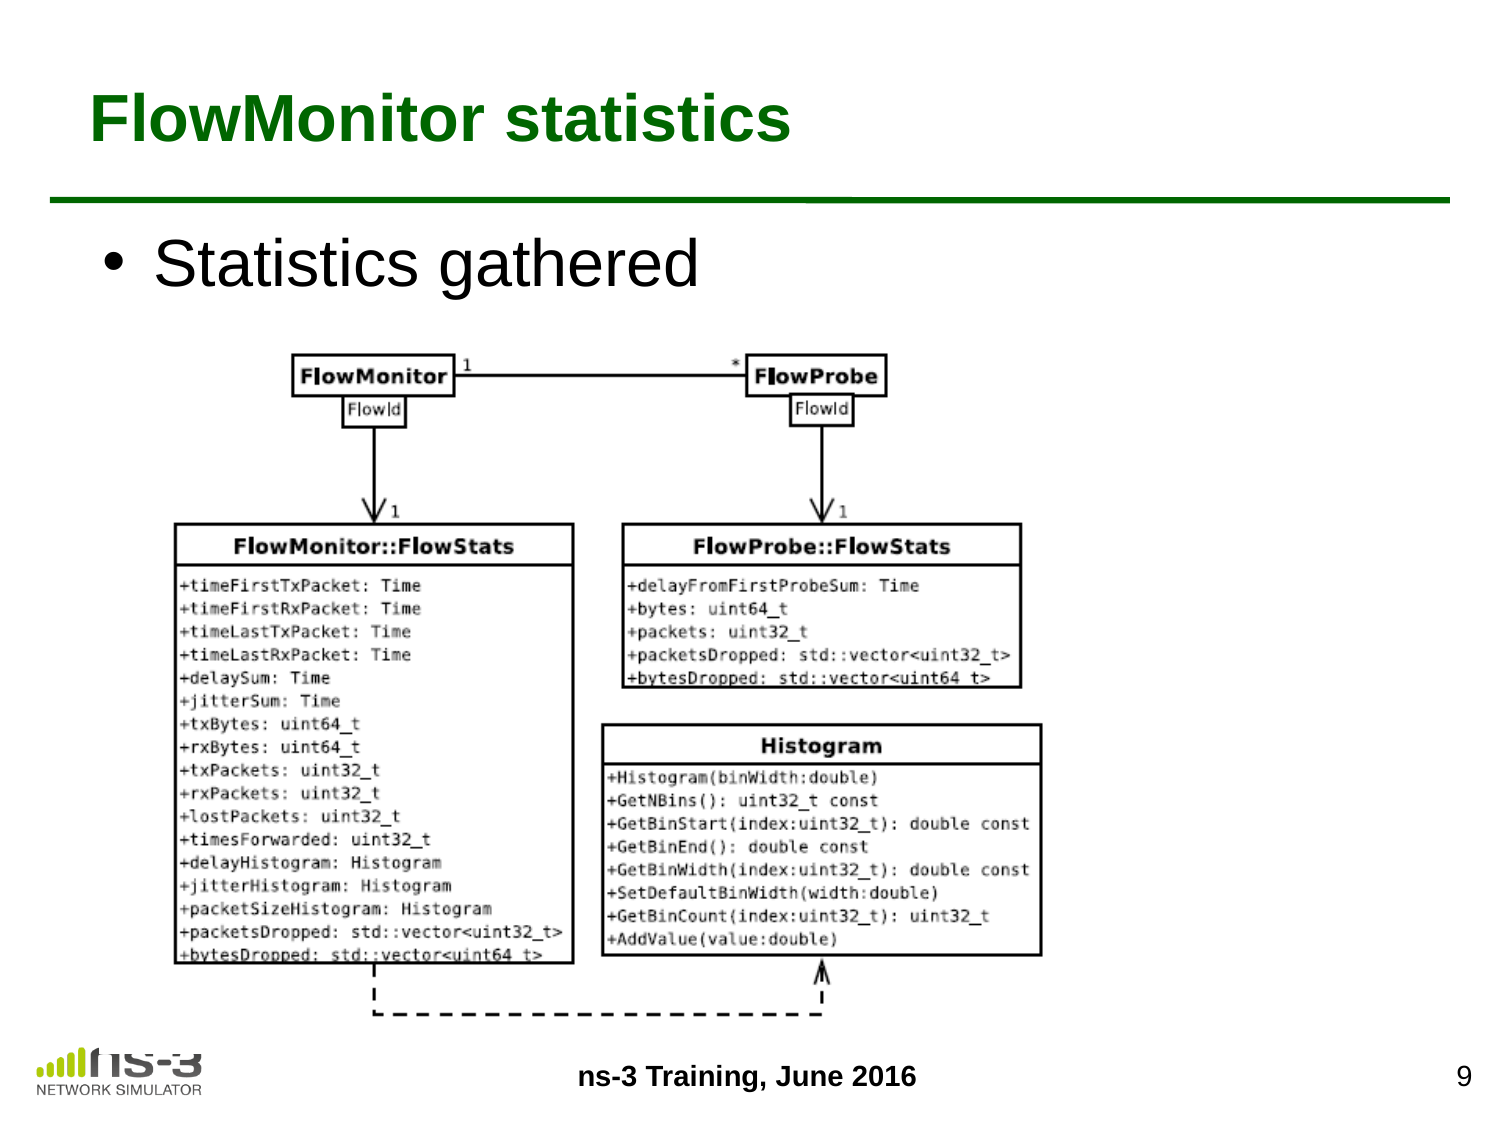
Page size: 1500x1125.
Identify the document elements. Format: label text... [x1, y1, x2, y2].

footer ns-3 Training, June 2016 [512, 1063, 983, 1125]
list Statistics gathered [87, 212, 1433, 1012]
slide_number 9 [1142, 1049, 1488, 1125]
picture [24, 324, 1071, 1125]
title FlowMonitor statistics [74, 44, 1421, 186]
